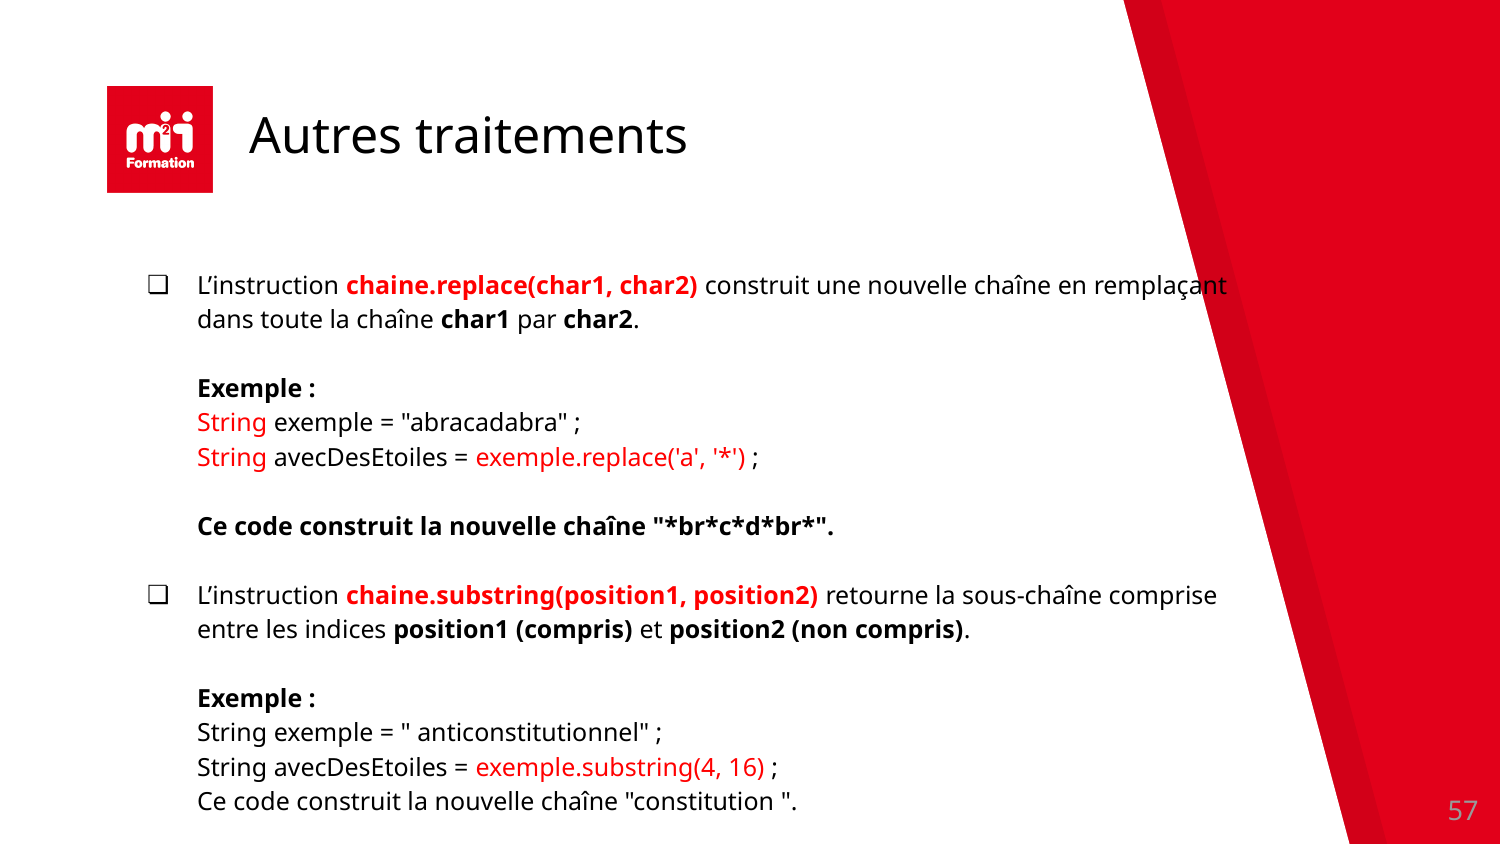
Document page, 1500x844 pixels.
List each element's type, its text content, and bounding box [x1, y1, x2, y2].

text_box L’instruction chaine.replace(char1, char2) construit une nouvelle chaîne en remplaçant dans toute la chaîne char1 par char2. Exemple : String exemple = "abracadabra" ; String avecDesEtoiles = exemple.replace('a', '*') ; Ce code construit la nouvelle chaîne "*br*c*d*br*". L’instruction chaine.substring(position1, position2) retourne la sous-chaîne comprise entre les indices position1 (compris) et position2 (non compris). Exemple : String exemple = " anticonstitutionnel" ; String avecDesEtoiles = exemple.substring(4, 16) ; Ce code construit la nouvelle chaîne "constitution ". [107, 219, 1250, 844]
picture [106, 86, 214, 193]
title Autres traitements [234, 111, 1117, 179]
slide_number ‹#› [1403, 779, 1494, 844]
